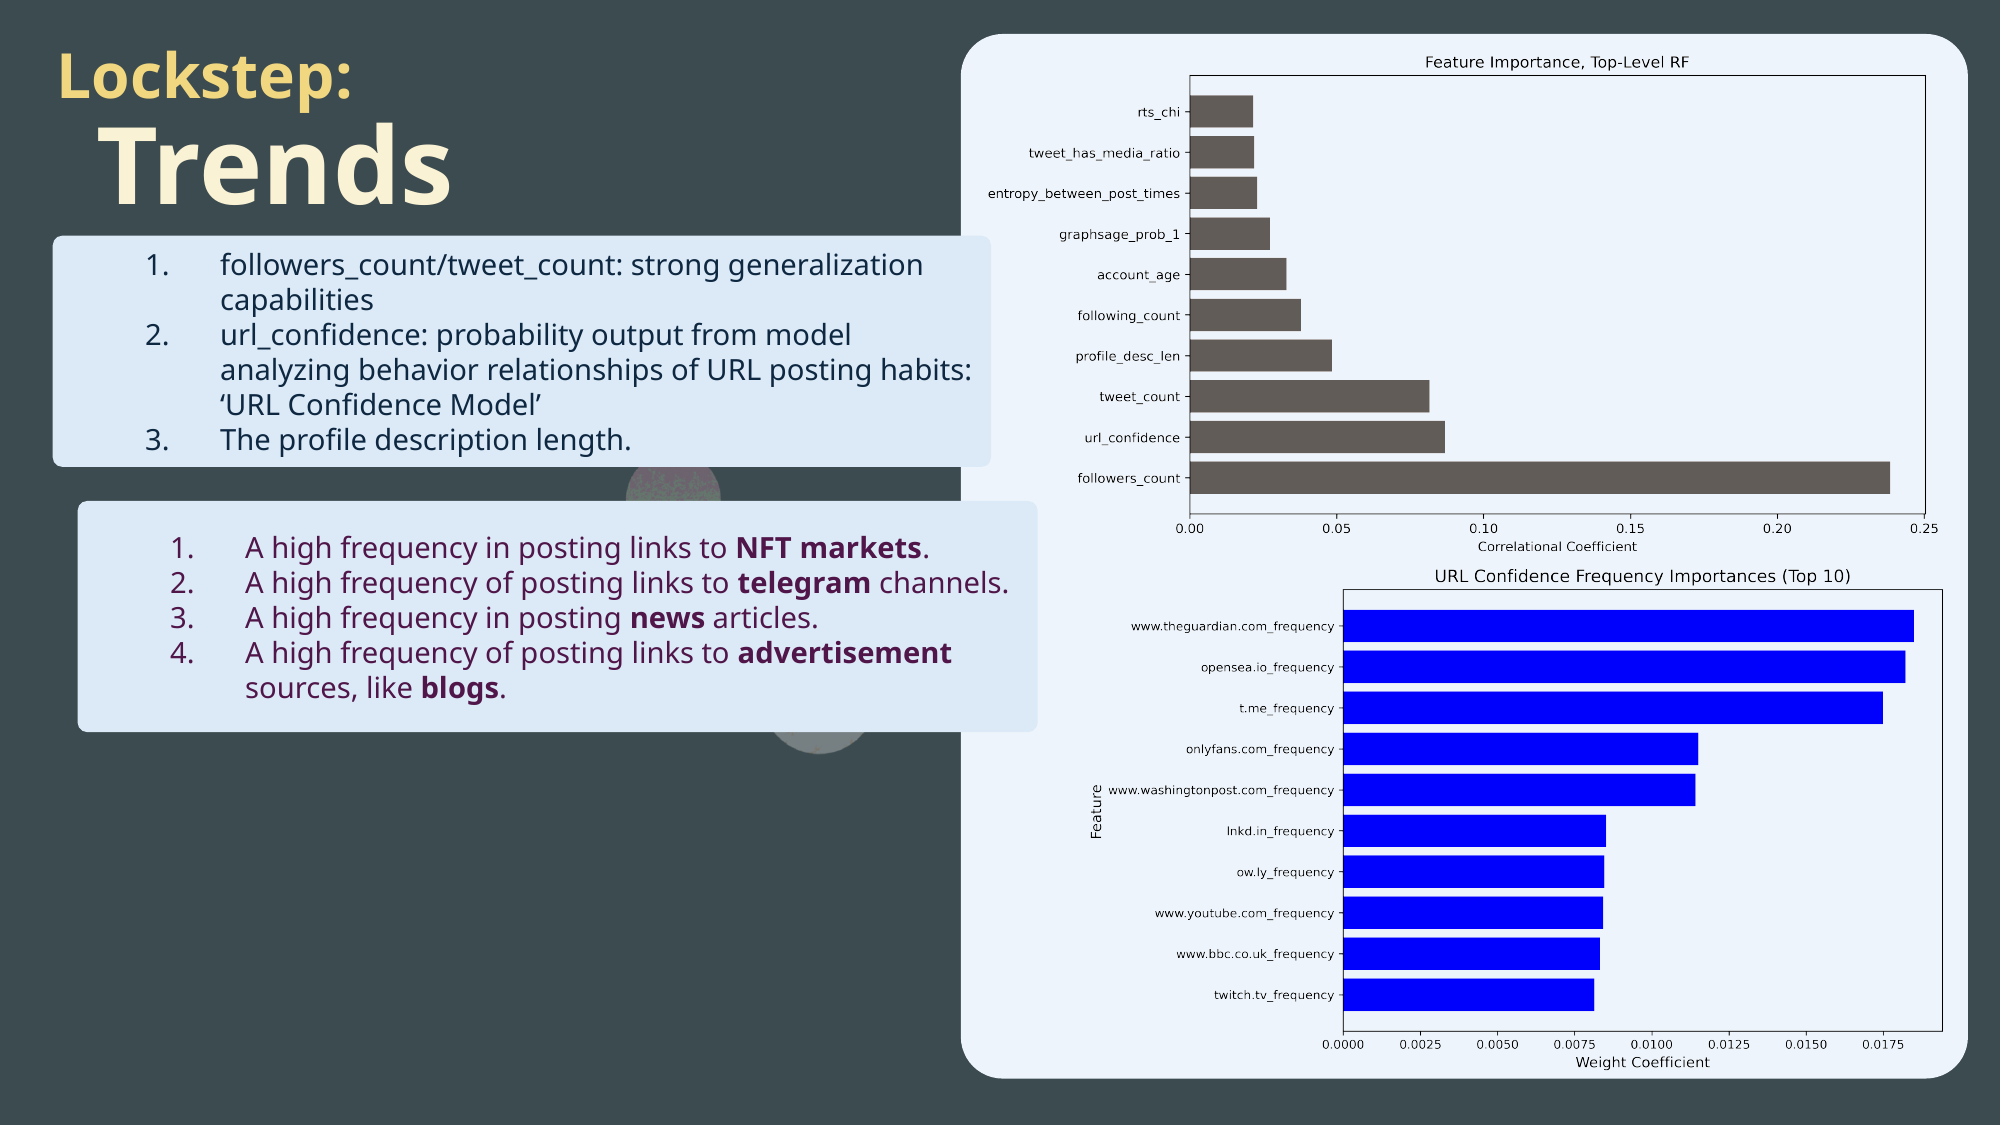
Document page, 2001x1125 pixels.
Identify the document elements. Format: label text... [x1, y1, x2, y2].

text_box followers_count/tweet_count: strong generalization capabilities url_confidence: probability output from model analyzing behavior relationships of URL posting habits: ‘URL Confidence Model’ The profile description length. [52, 235, 960, 467]
picture [346, 45, 1951, 1080]
text_box [960, 821, 1080, 1079]
text_box Lockstep: Trends [0, 33, 505, 236]
text_box [974, 33, 1968, 1071]
text_box A high frequency in posting links to NFT markets. A high frequency of posting links to telegram channels. A high frequency in posting news articles. A high frequency of posting links to advertisement sources, like blogs. [77, 500, 346, 733]
